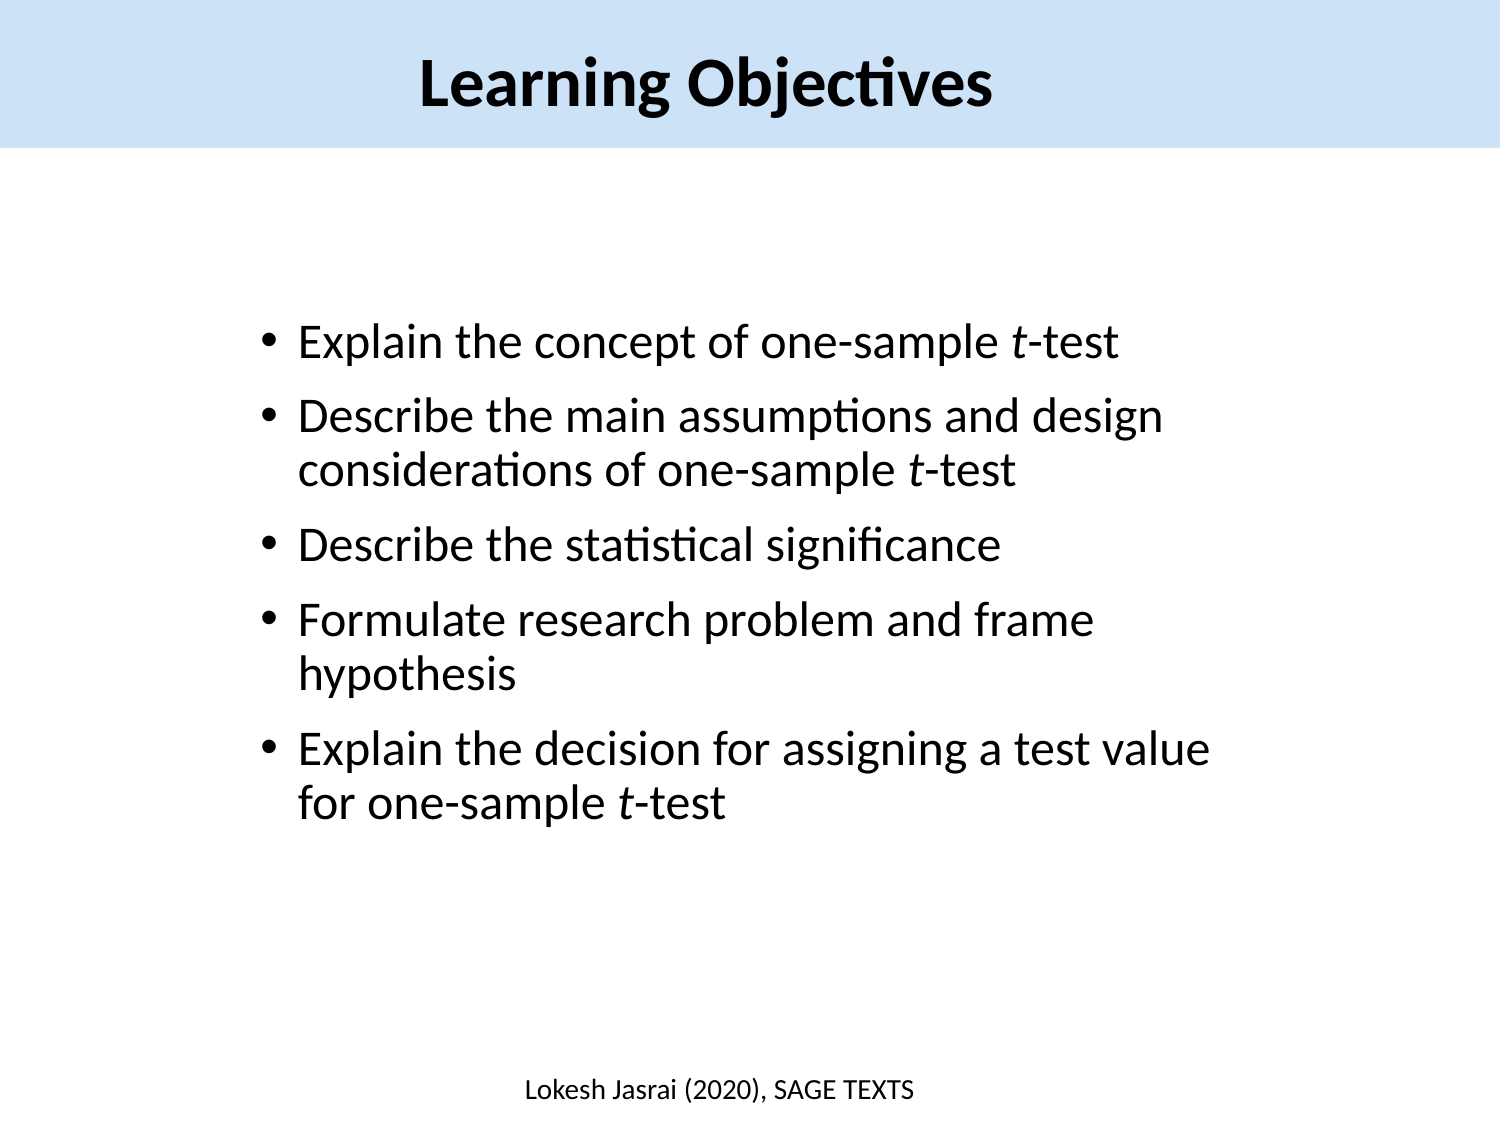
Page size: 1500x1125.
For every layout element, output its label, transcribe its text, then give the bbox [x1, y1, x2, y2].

text_box Explain the concept of one-sample t-test Describe the main assumptions and design considerations of one-sample t-test Describe the statistical significance Formulate research problem and frame hypothesis Explain the decision for assigning a test value for one-sample t-test [245, 307, 1229, 894]
picture [0, 0, 1500, 1125]
text_box Learning Objectives [201, 38, 1229, 138]
footer Lokesh Jasrai (2020), SAGE TEXTS [452, 1063, 988, 1124]
